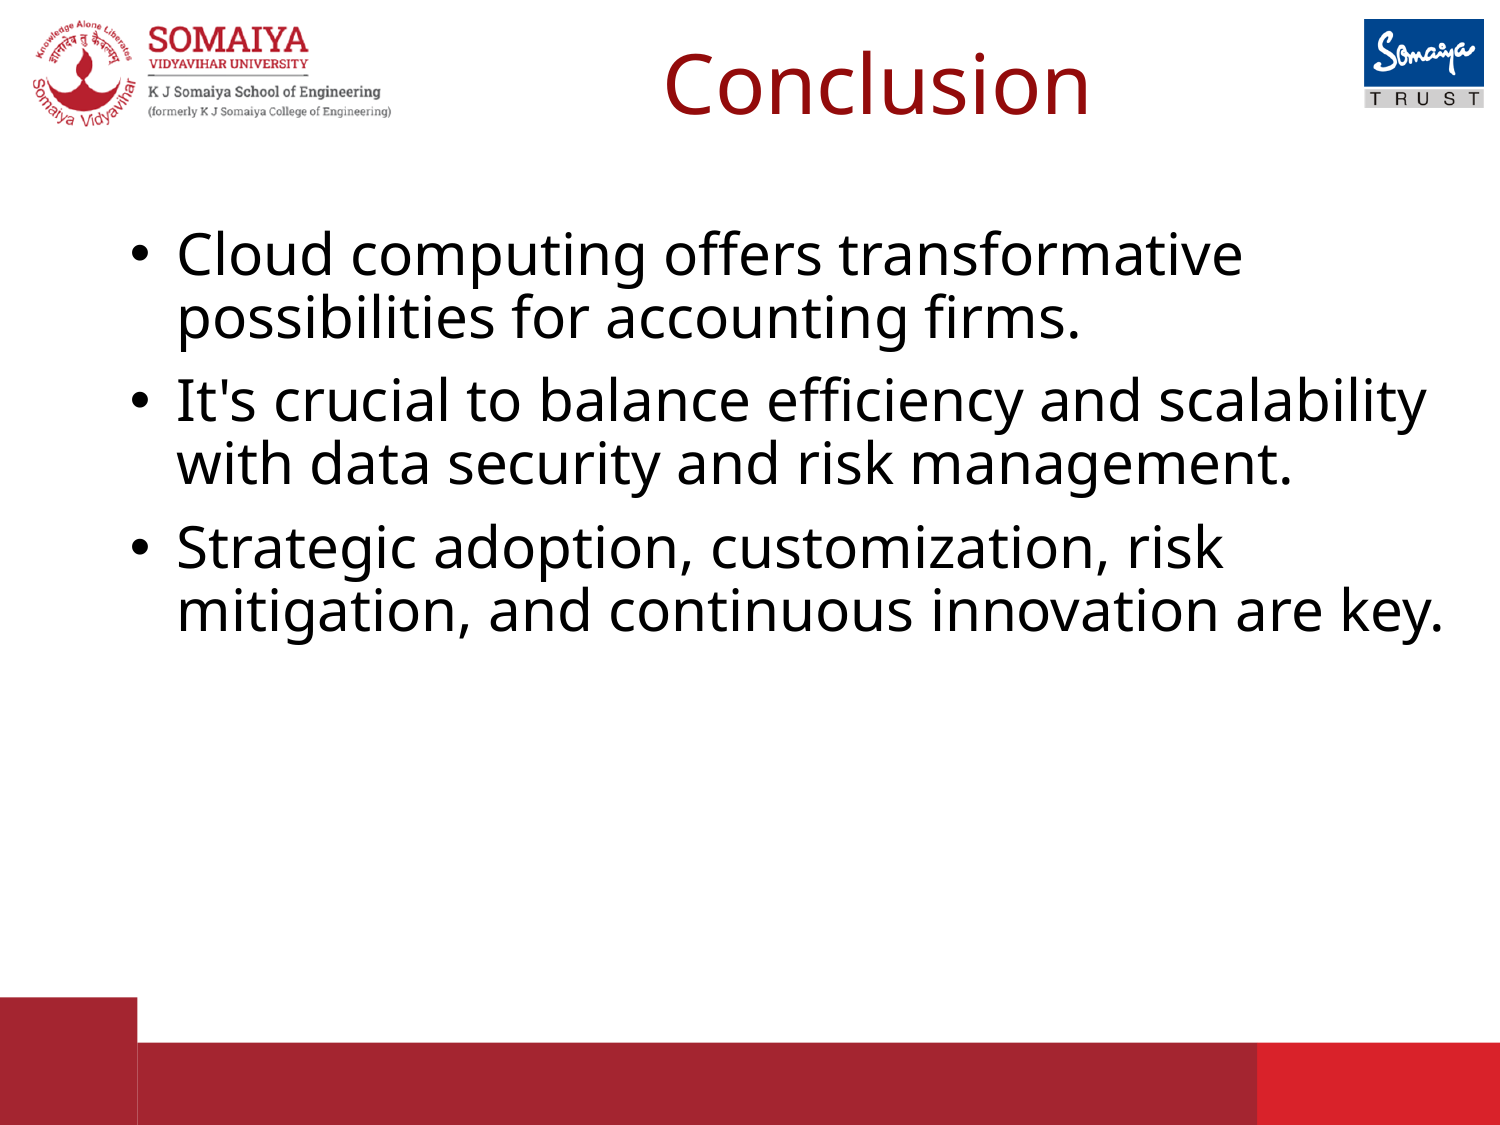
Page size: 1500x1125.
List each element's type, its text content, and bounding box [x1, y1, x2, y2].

picture [0, 0, 420, 134]
title Conclusion [407, 35, 1349, 179]
picture [1364, 19, 1484, 108]
list Cloud computing offers transformative possibilities for accounting firms. It's crucial to balance efficiency and scalability with data security and risk management. Strategic adoption, customization, risk mitigation, and continuous innovation are key. [114, 217, 1465, 960]
